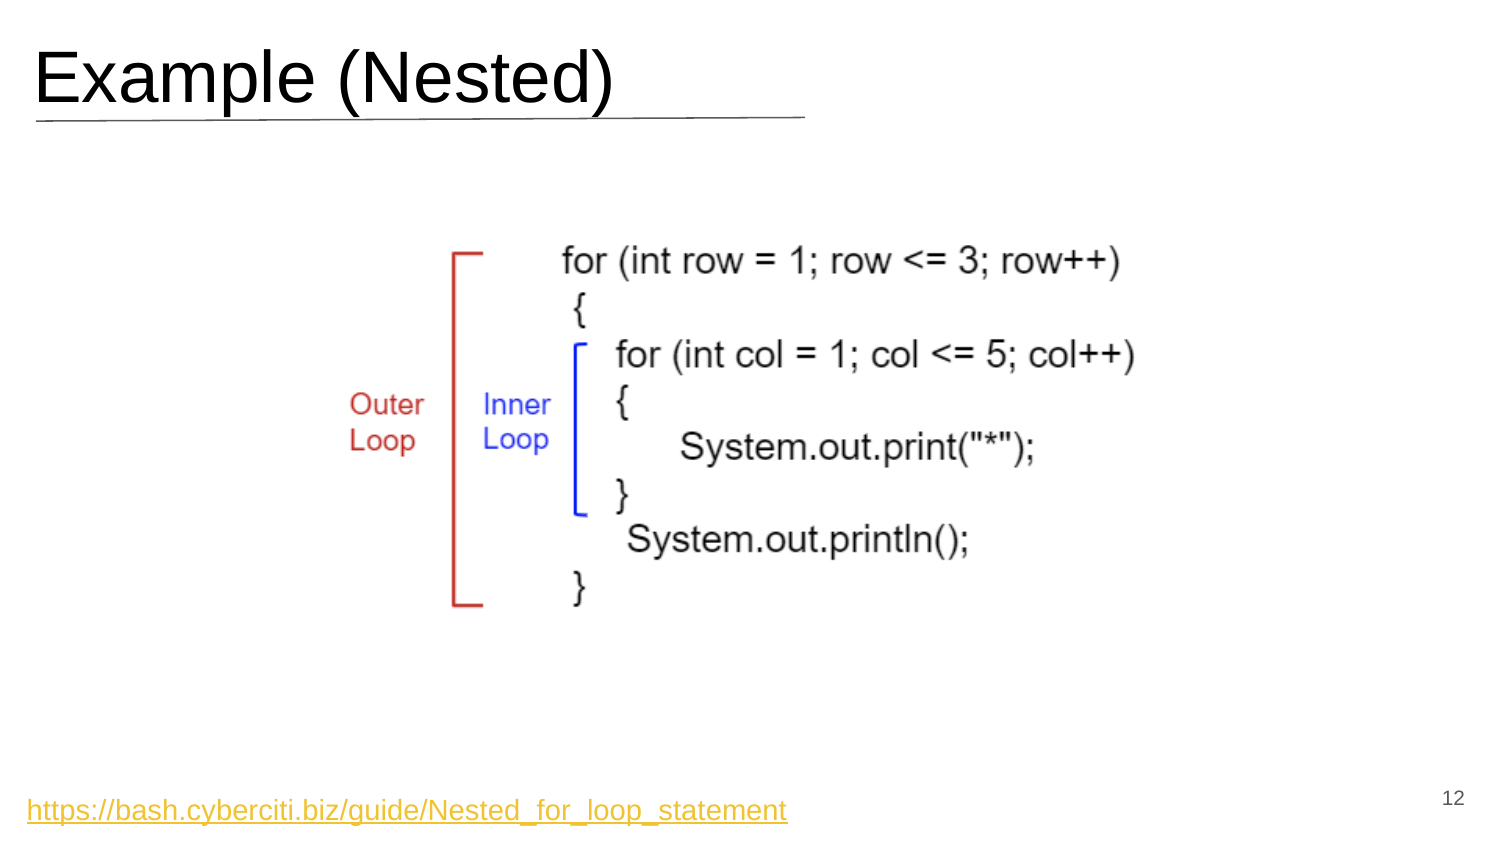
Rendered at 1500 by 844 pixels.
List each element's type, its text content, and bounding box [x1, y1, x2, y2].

picture [316, 193, 1184, 665]
text_box https://bash.cyberciti.biz/guide/Nested_for_loop_statement [11, 775, 1037, 844]
title Example (Nested) [18, 14, 1416, 109]
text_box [35, 117, 806, 122]
slide_number ‹#› [1389, 764, 1480, 830]
